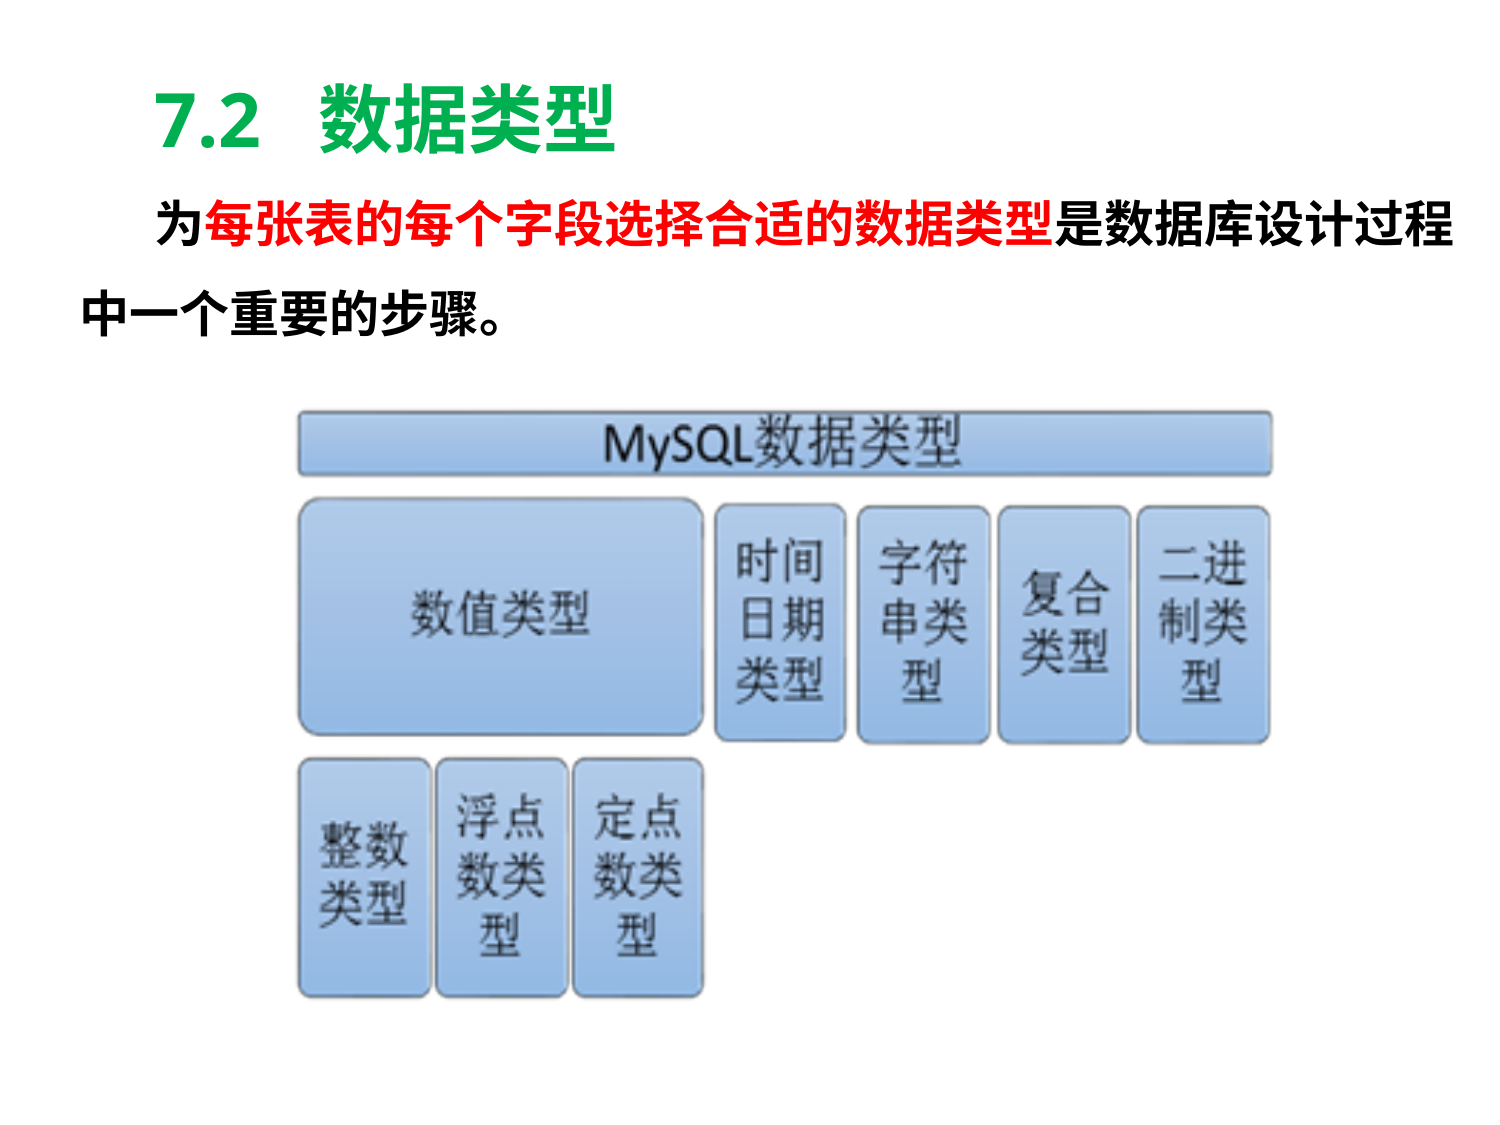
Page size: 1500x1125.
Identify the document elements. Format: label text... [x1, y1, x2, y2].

text_box 7.2 数据类型 为每张表的每个字段选择合适的数据类型是数据库设计过程中一个重要的步骤。 [64, 20, 1472, 350]
picture [288, 384, 1283, 1008]
